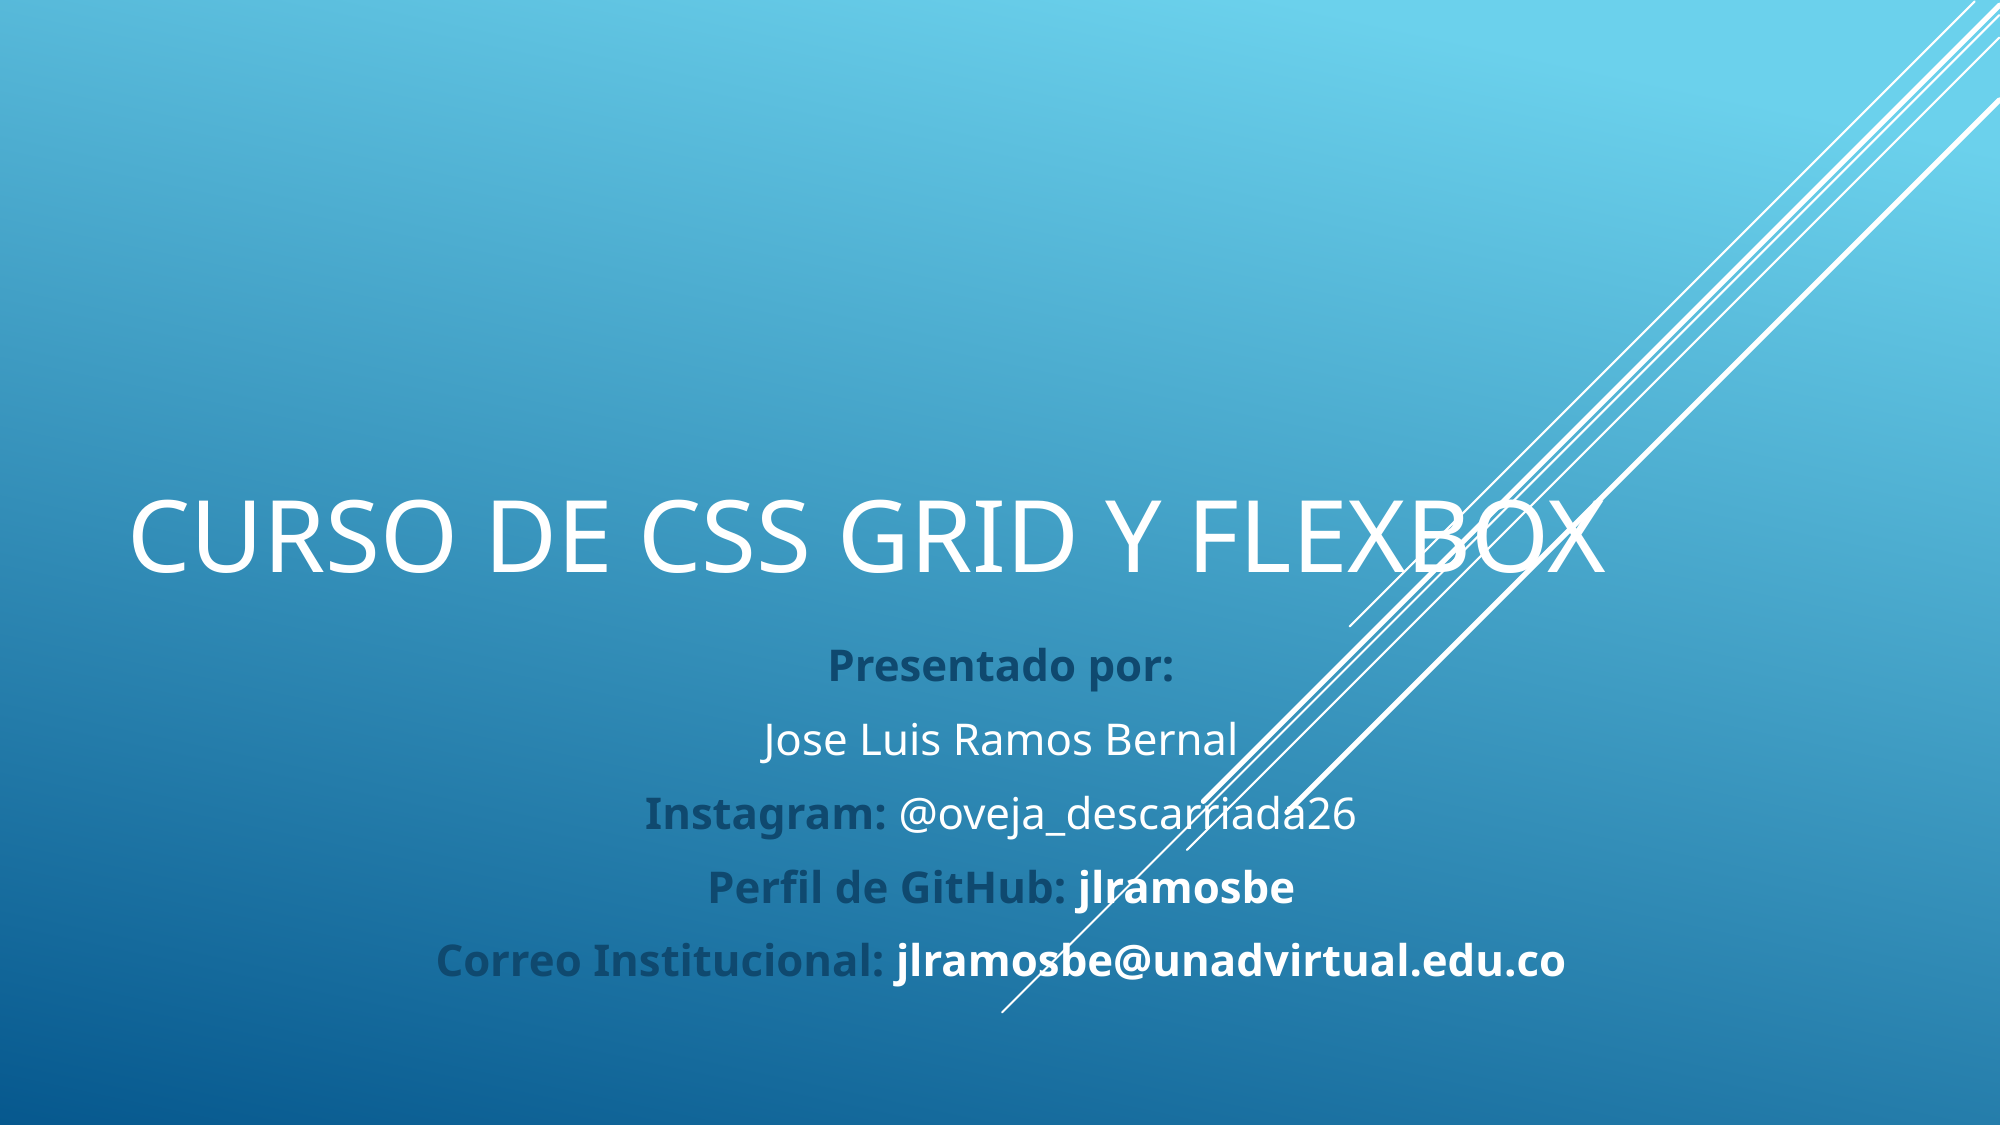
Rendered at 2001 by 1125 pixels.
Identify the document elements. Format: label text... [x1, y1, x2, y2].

subtitle Presentado por: Jose Luis Ramos Bernal Instagram: @oveja_descarriada26 Perfil de GitHub: jlramosbe Correo Institucional: jlramosbe@unadvirtual.edu.co [112, 630, 1890, 1048]
title Curso de Css GRId y flexbox [112, 112, 1972, 600]
